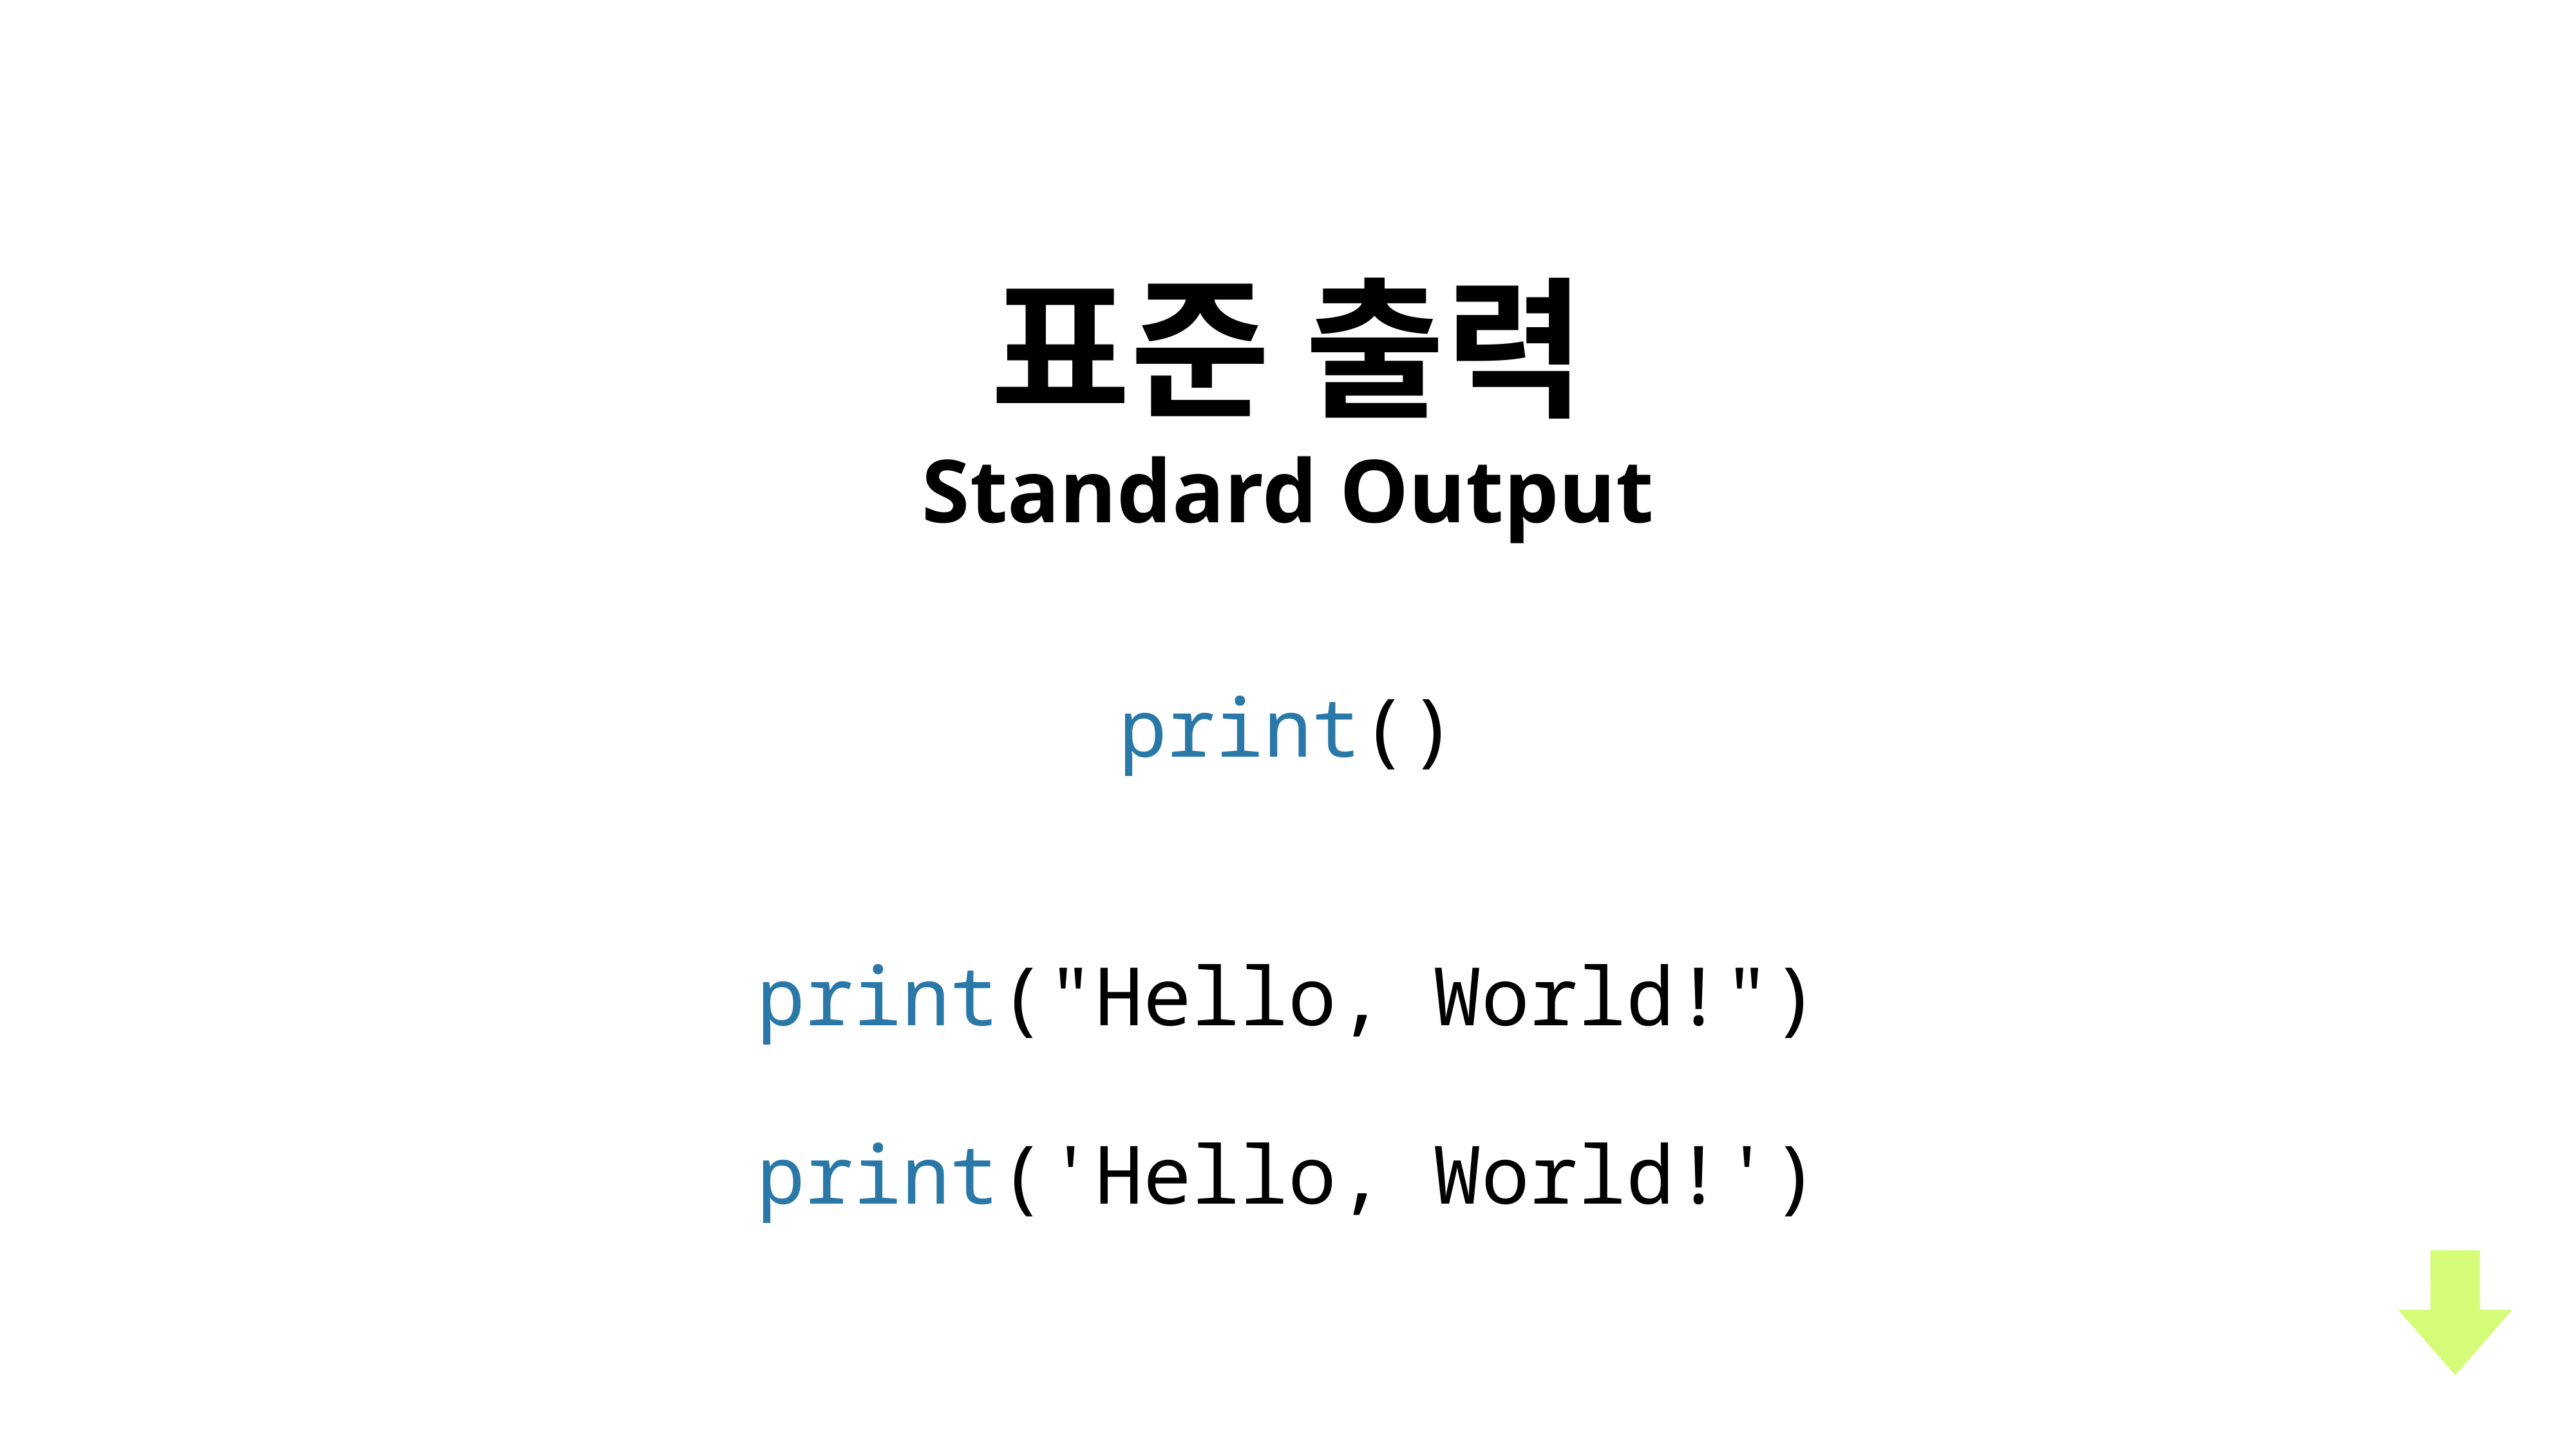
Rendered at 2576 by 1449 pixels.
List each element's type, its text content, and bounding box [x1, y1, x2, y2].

text_box print('Hello, World!') [749, 1115, 1827, 1227]
text_box 표준 출력 Standard Output [828, 232, 1748, 546]
text_box [2398, 1250, 2512, 1376]
text_box print() [1111, 668, 1465, 781]
text_box print("Hello, World!") [749, 938, 1827, 1050]
